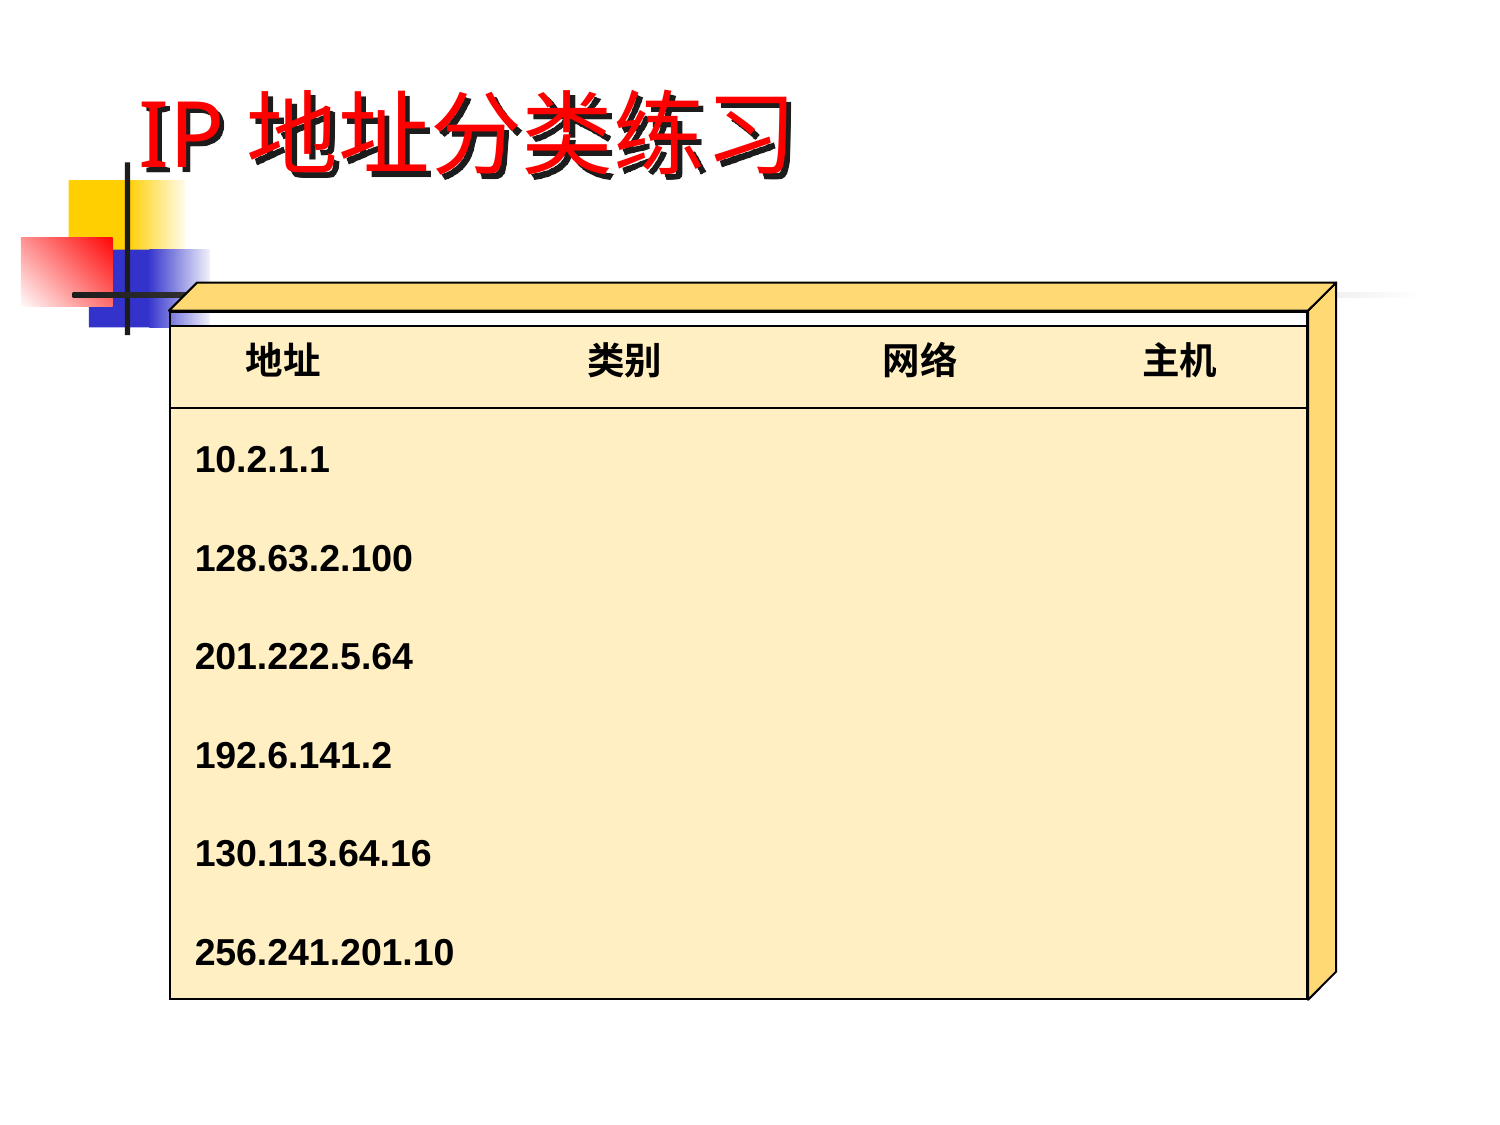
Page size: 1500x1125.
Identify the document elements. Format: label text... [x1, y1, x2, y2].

text_box 192.6.141.2 [177, 725, 493, 786]
text_box [170, 409, 1307, 999]
text_box 128.63.2.100 [177, 528, 493, 589]
text_box [1308, 283, 1337, 1000]
text_box [169, 282, 1337, 311]
text_box 201.222.5.64 [177, 627, 493, 687]
text_box [170, 311, 1307, 409]
text_box 地址 [163, 331, 403, 392]
text_box 主机 [1038, 331, 1323, 392]
text_box 类别 [490, 331, 760, 392]
text_box 130.113.64.16 [177, 823, 493, 884]
text_box 10.2.1.1 [177, 430, 493, 490]
text_box 256.241.201.10 [177, 922, 493, 983]
text_box 网络 [798, 331, 1038, 392]
title IP地址分类练习 [124, 37, 1431, 226]
